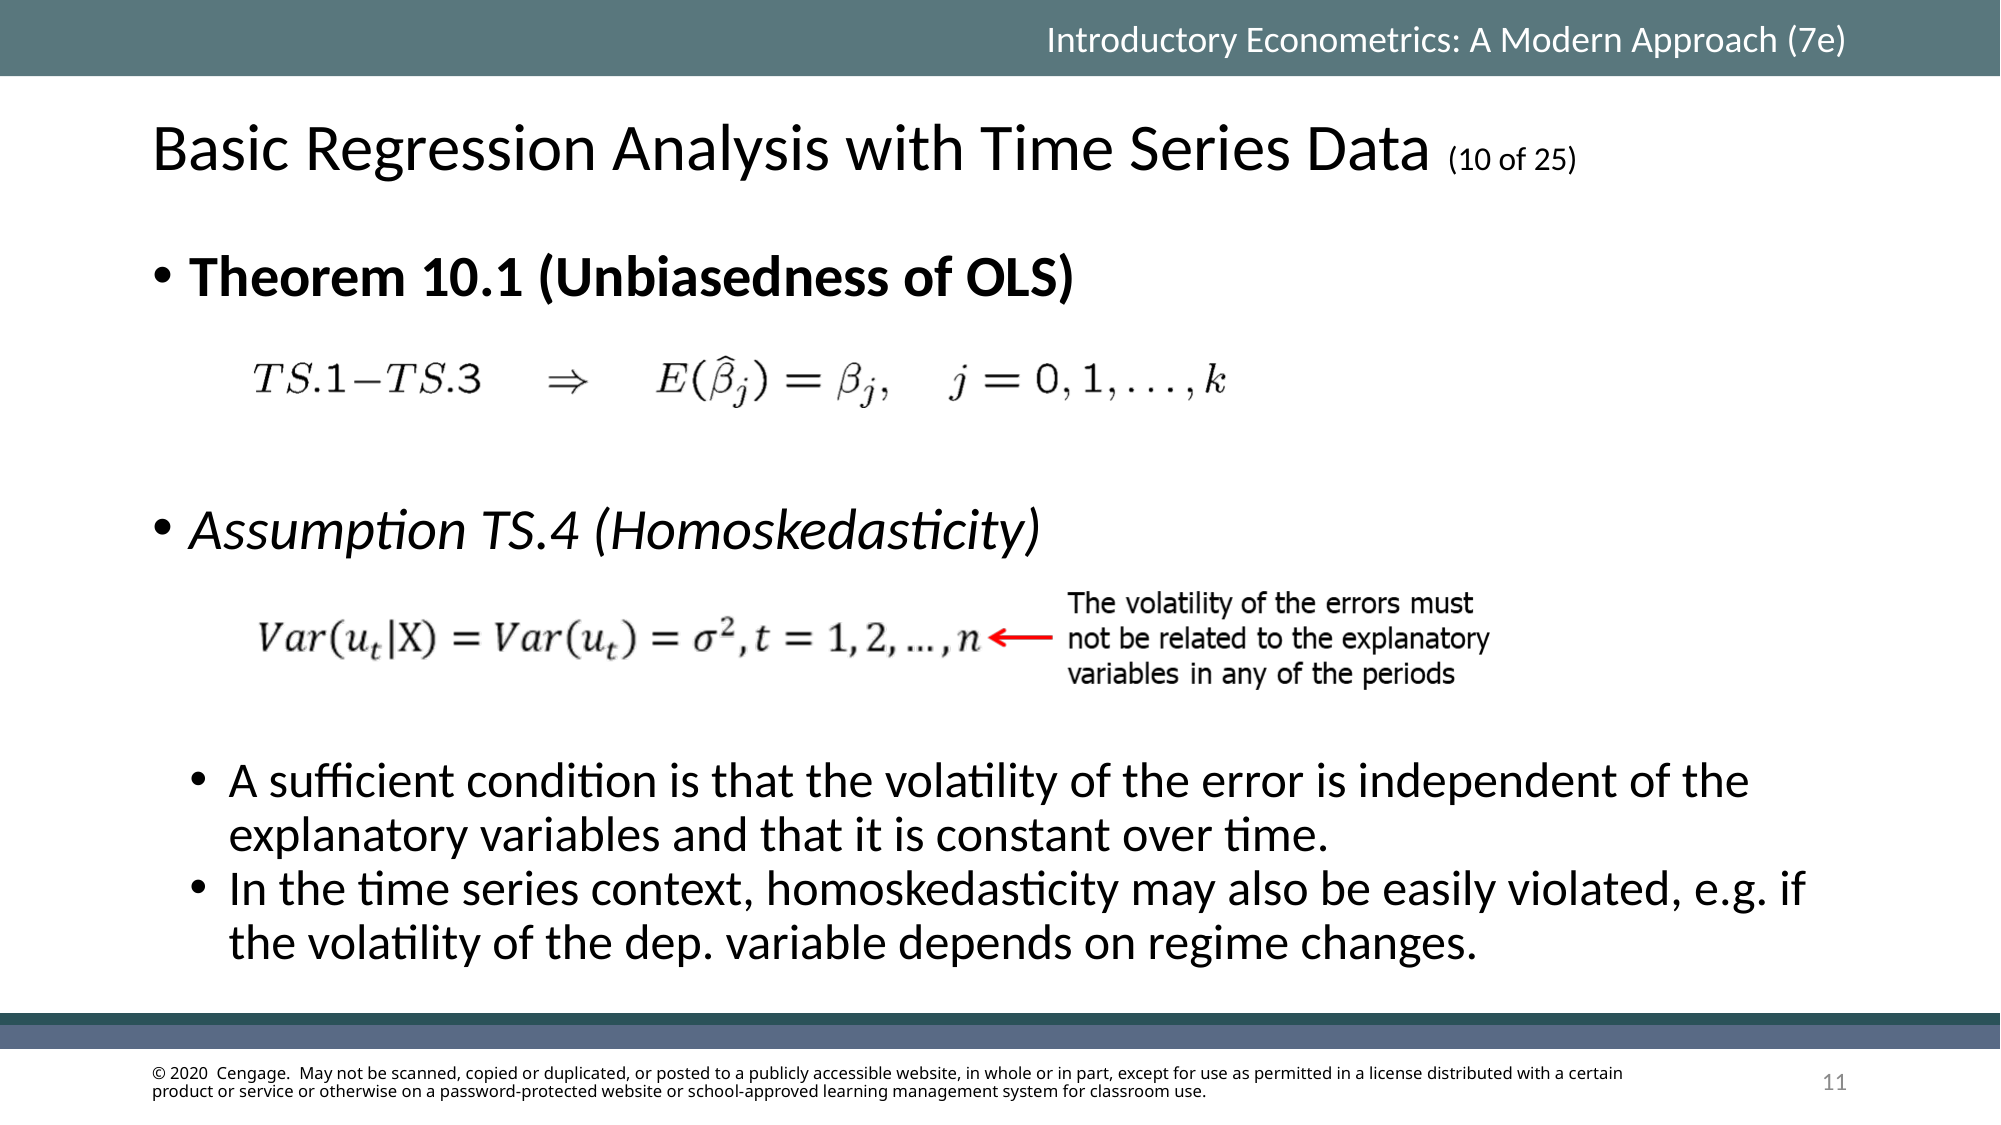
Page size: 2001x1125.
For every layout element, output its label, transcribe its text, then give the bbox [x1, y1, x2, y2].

list Theorem 10.1 (Unbiasedness of OLS) [137, 238, 1863, 335]
slide_number 11 [1759, 1057, 1863, 1103]
picture [252, 574, 1511, 708]
picture [252, 355, 1226, 409]
title Basic Regression Analysis with Time Series Data (10 of 25) [137, 104, 1863, 225]
list A sufficient condition is that the volatility of the error is independent of the explanatory variables and that it is constant over time. In the time series context, homoskedasticity may also be easily violated, e.g. if the volatility of the dep. variable depends on regime changes. [137, 746, 1863, 980]
list Assumption TS.4 (Homoskedasticity) [137, 491, 1863, 590]
